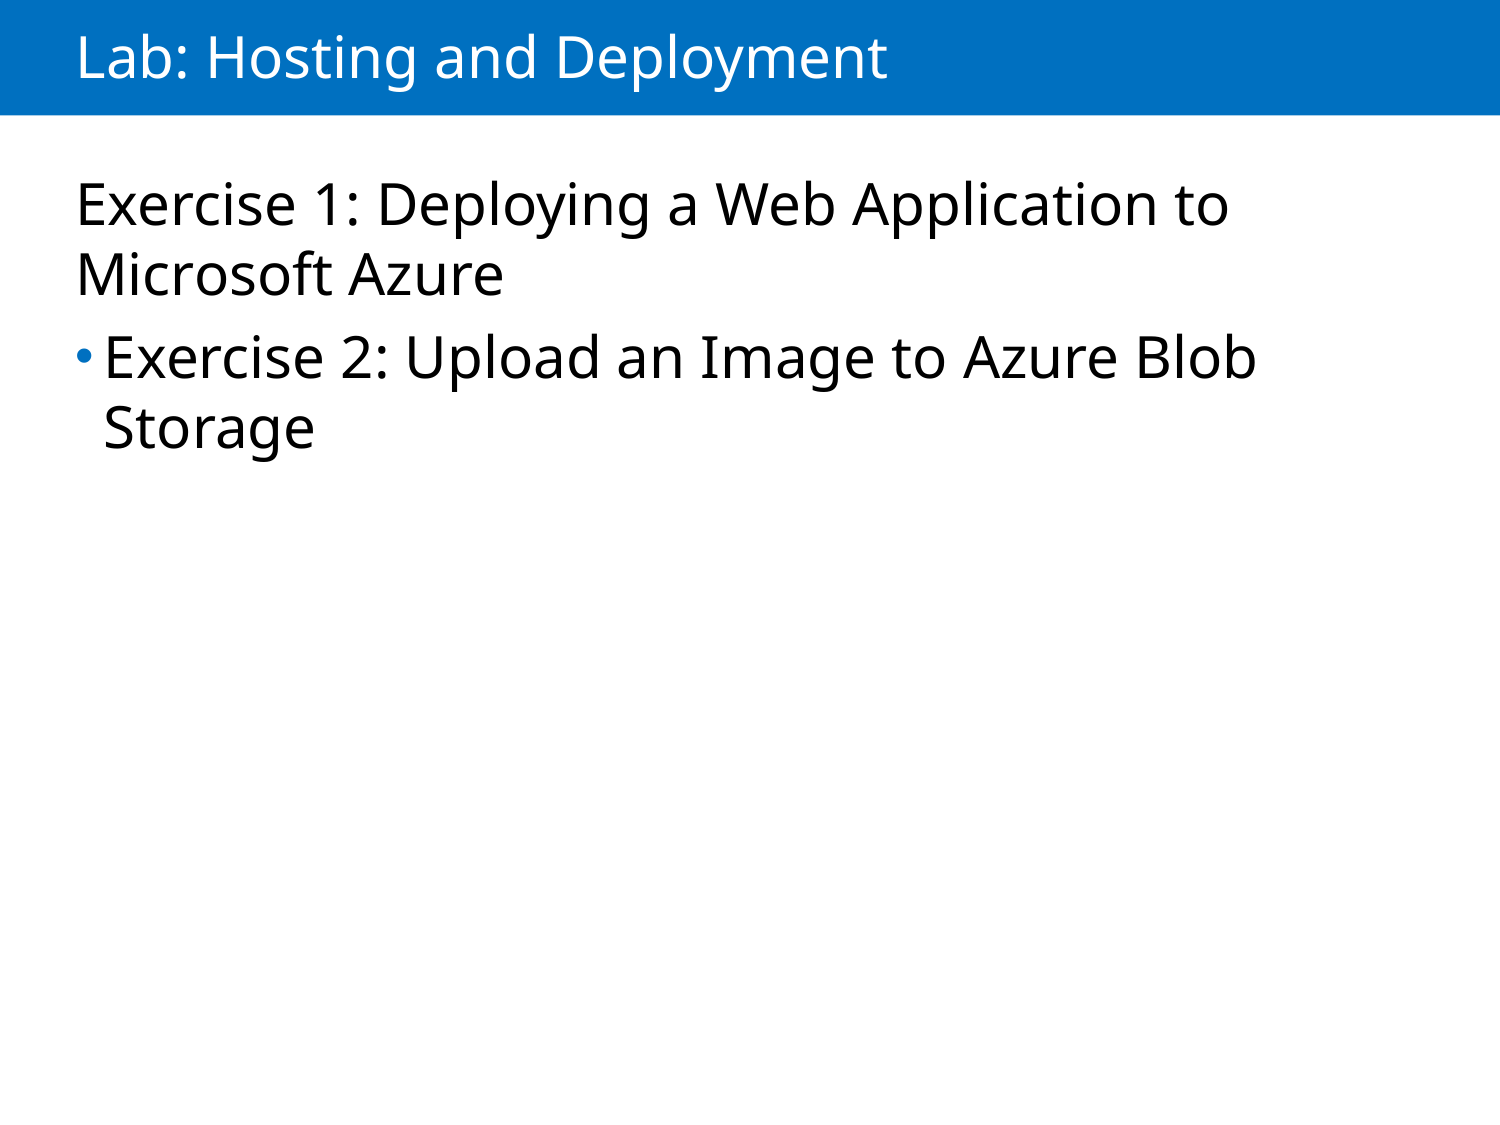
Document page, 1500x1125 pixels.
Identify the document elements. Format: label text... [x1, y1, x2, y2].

title Lab: Hosting and Deployment [75, 0, 1351, 122]
list Exercise 1: Deploying a Web Application to Microsoft Azure Exercise 2: Upload an Image to Azure Blob Storage [74, 167, 1408, 1013]
